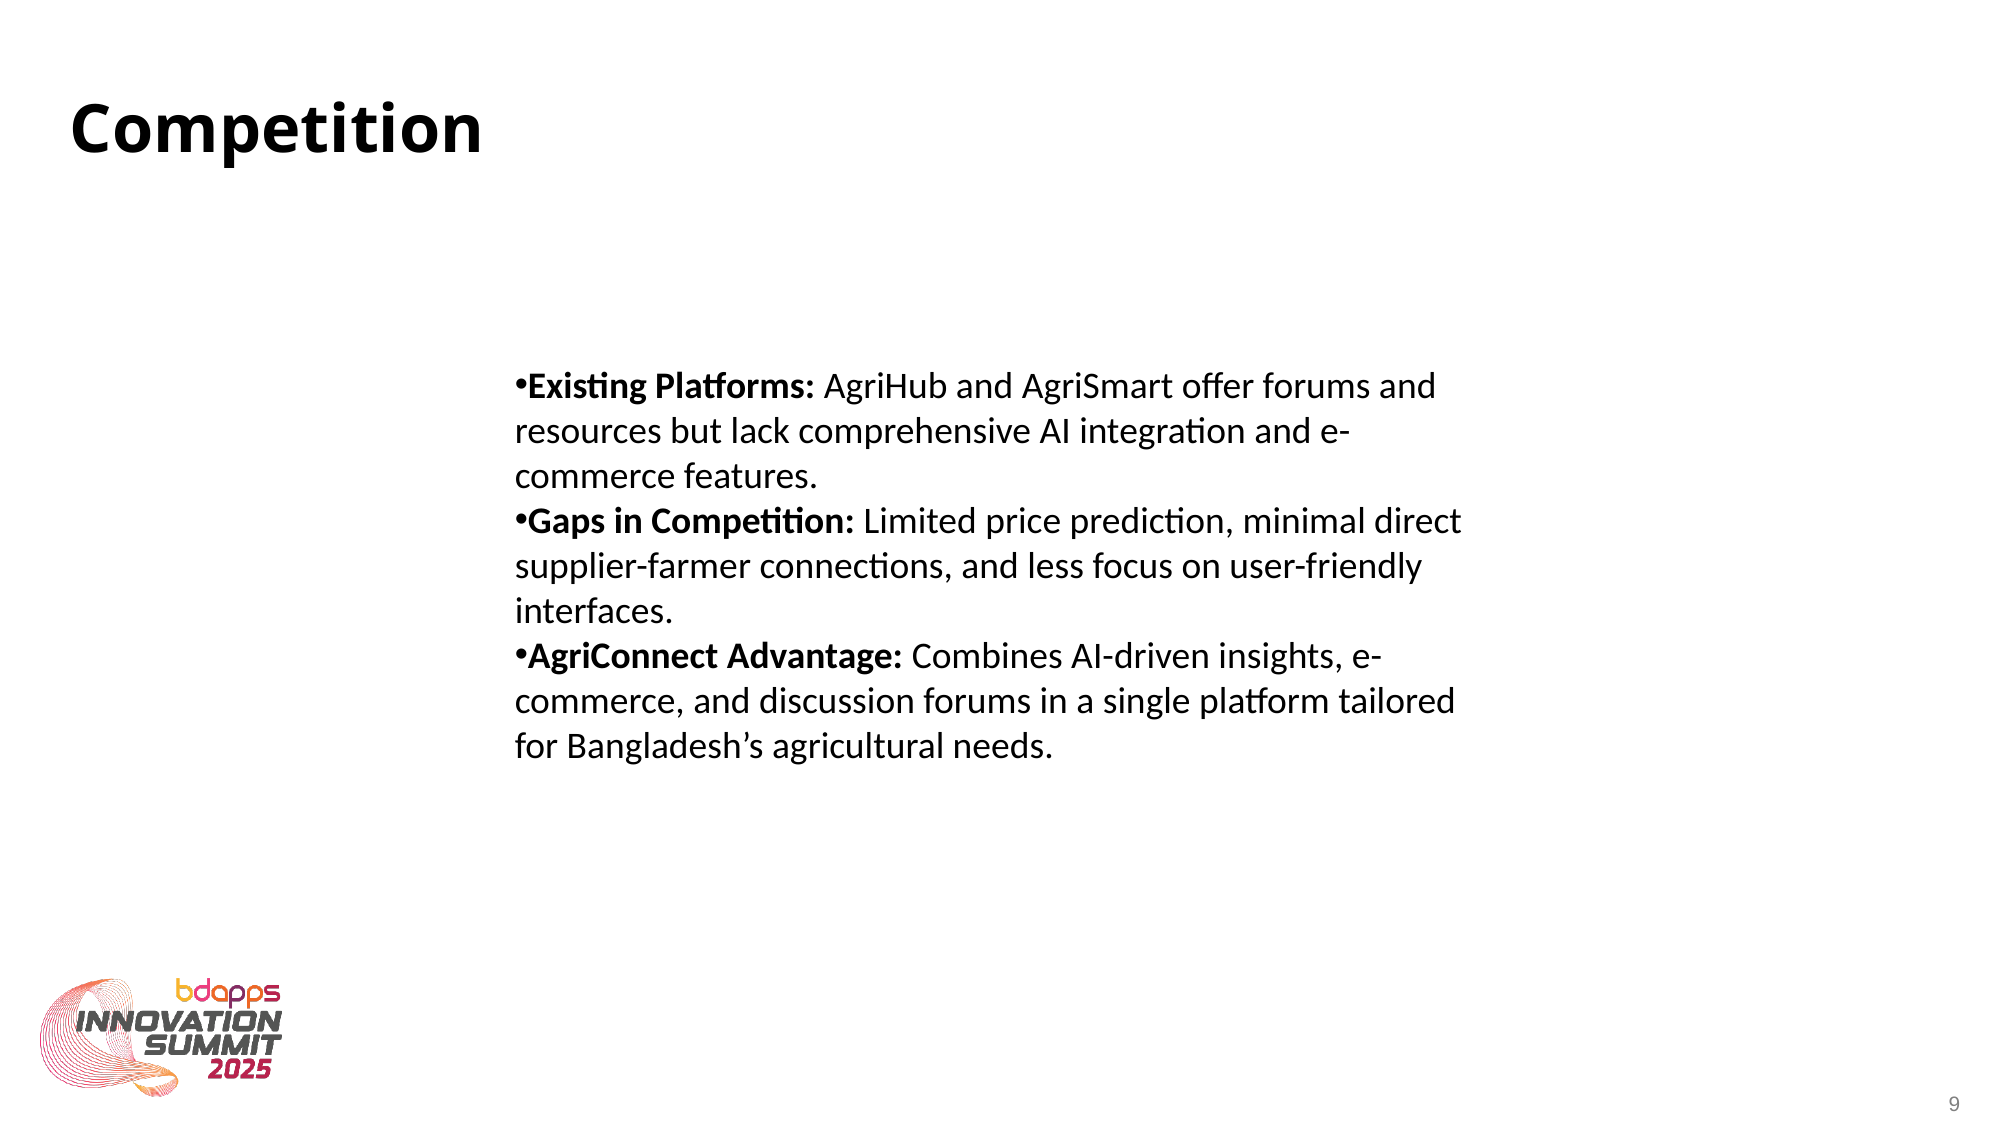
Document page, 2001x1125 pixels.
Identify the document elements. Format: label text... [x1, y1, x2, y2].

text_box Existing Platforms: AgriHub and AgriSmart offer forums and resources but lack comprehensive AI integration and e-commerce features. Gaps in Competition: Limited price prediction, minimal direct supplier-farmer connections, and less focus on user-friendly interfaces. AgriConnect Advantage: Combines AI-driven insights, e-commerce, and discussion forums in a single platform tailored for Bangladesh’s agricultural needs. [500, 353, 1500, 773]
text_box Competition [55, 82, 1000, 179]
picture [28, 971, 293, 1103]
